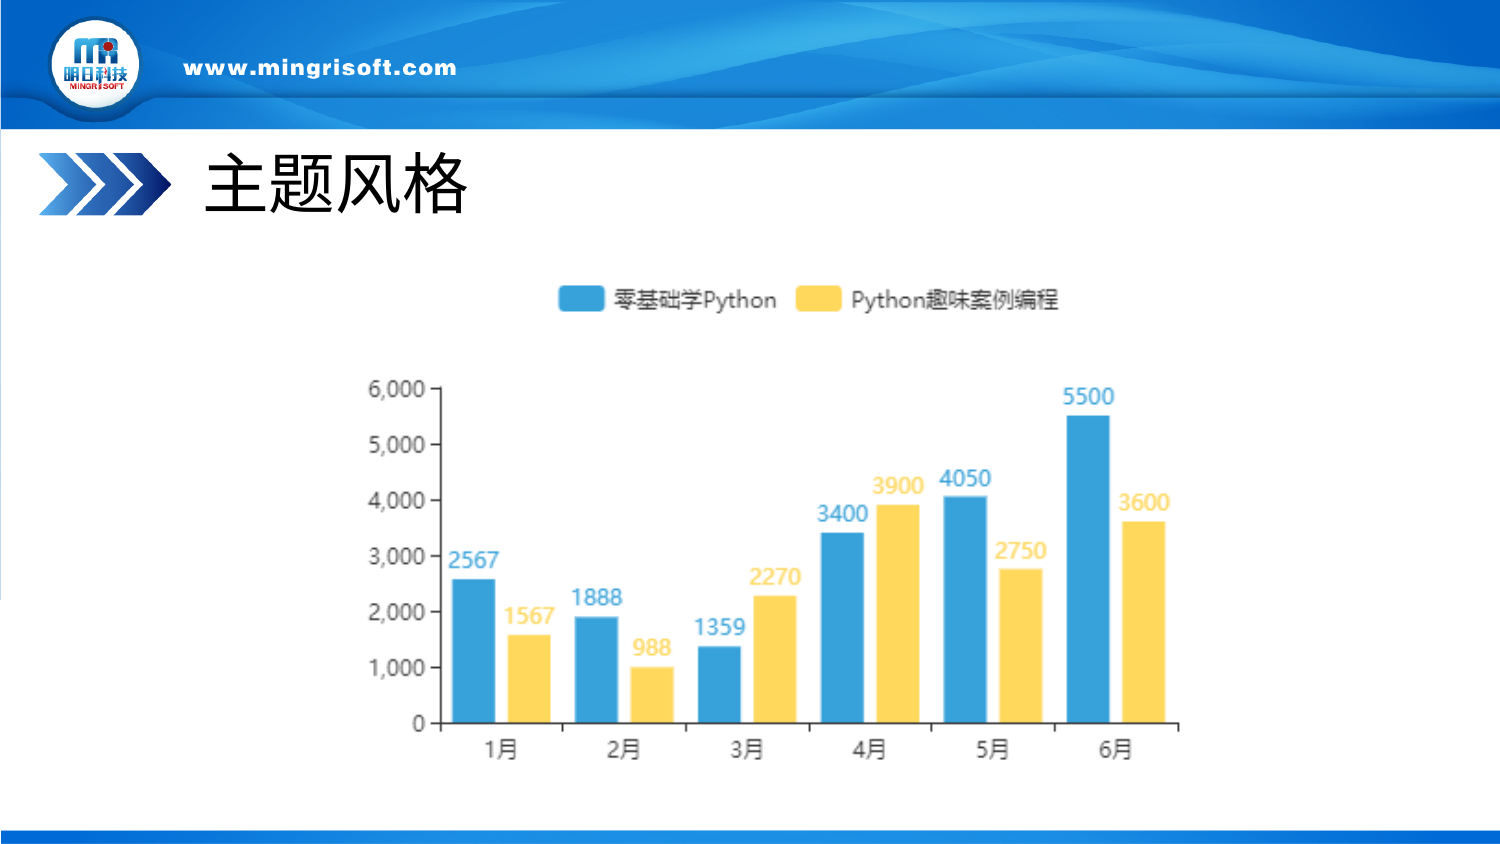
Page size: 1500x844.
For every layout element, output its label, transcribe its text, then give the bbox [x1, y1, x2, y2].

picture [0, 0, 1500, 844]
text_box 主题风格 [187, 134, 1188, 235]
